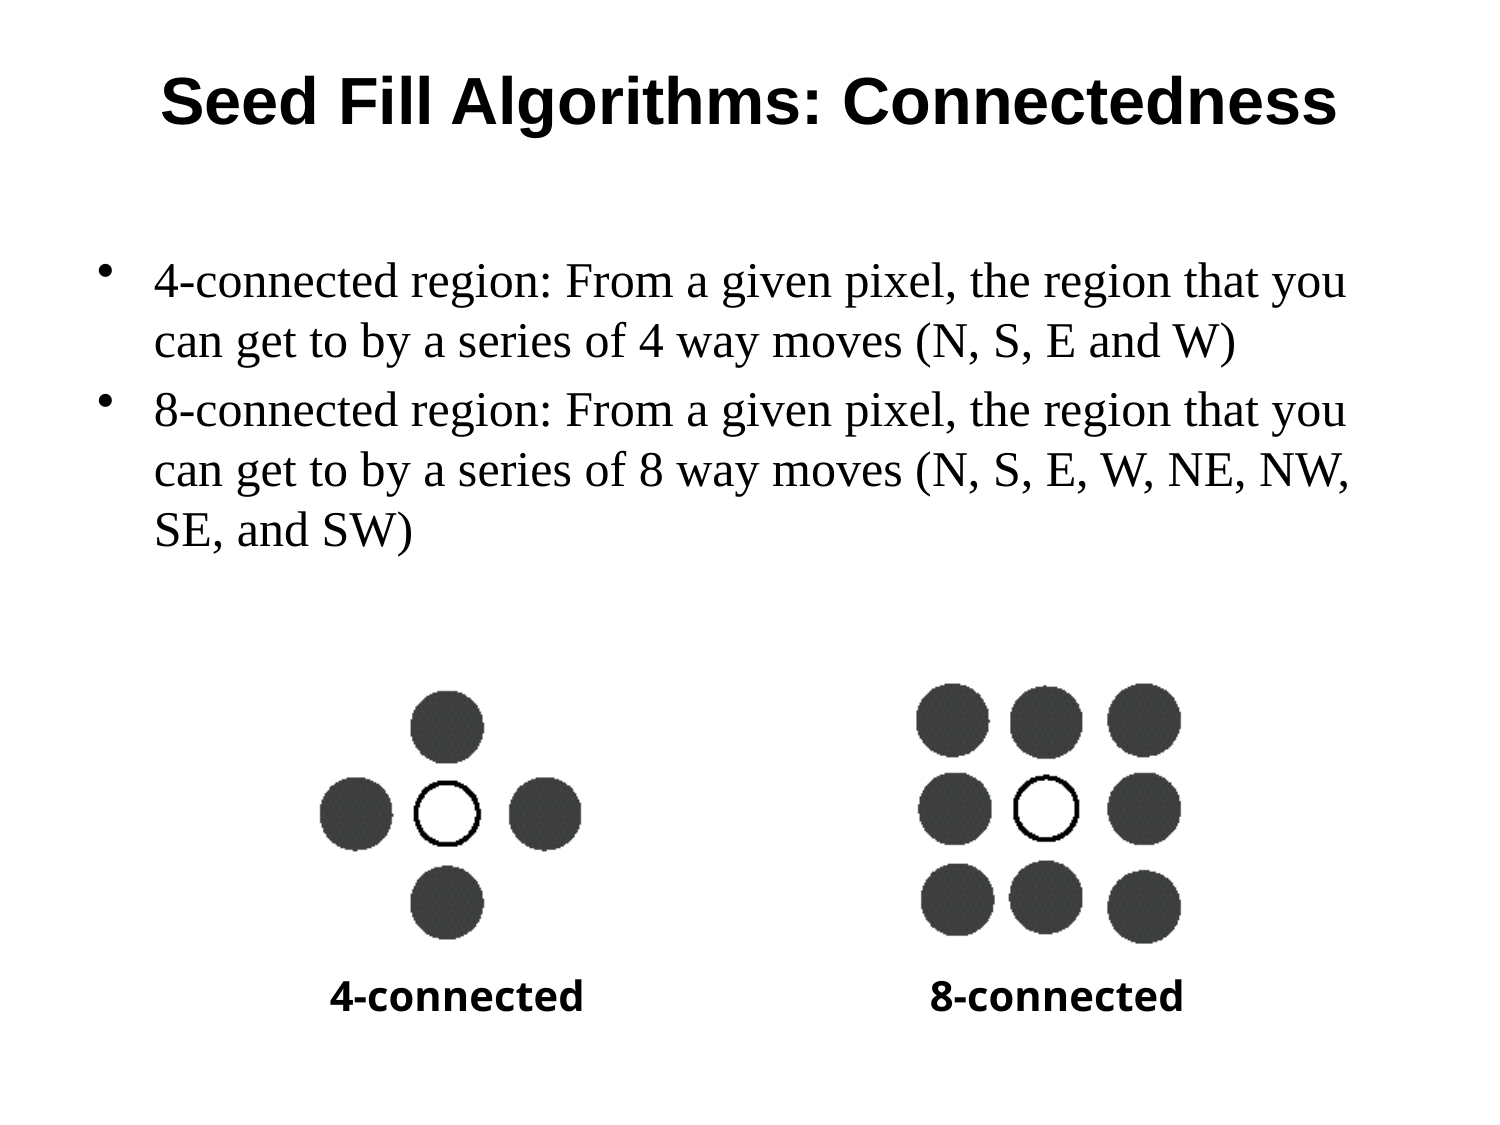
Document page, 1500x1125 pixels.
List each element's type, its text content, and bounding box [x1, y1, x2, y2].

text_box 4-connected [315, 977, 601, 1028]
title Seed Fill Algorithms: Connectedness [0, 40, 1500, 154]
picture [274, 674, 626, 968]
text_box 8-connected [915, 967, 1201, 1028]
text_box 4-connected region: From a given pixel, the region that you can get to by a series of 4 way moves (N, S, E and W) 8-connected region: From a given pixel, the region that you can get to by a series of 8 way moves (N, S, E, W, NE, NW, SE, and SW) [82, 239, 1383, 640]
picture [887, 662, 1215, 959]
